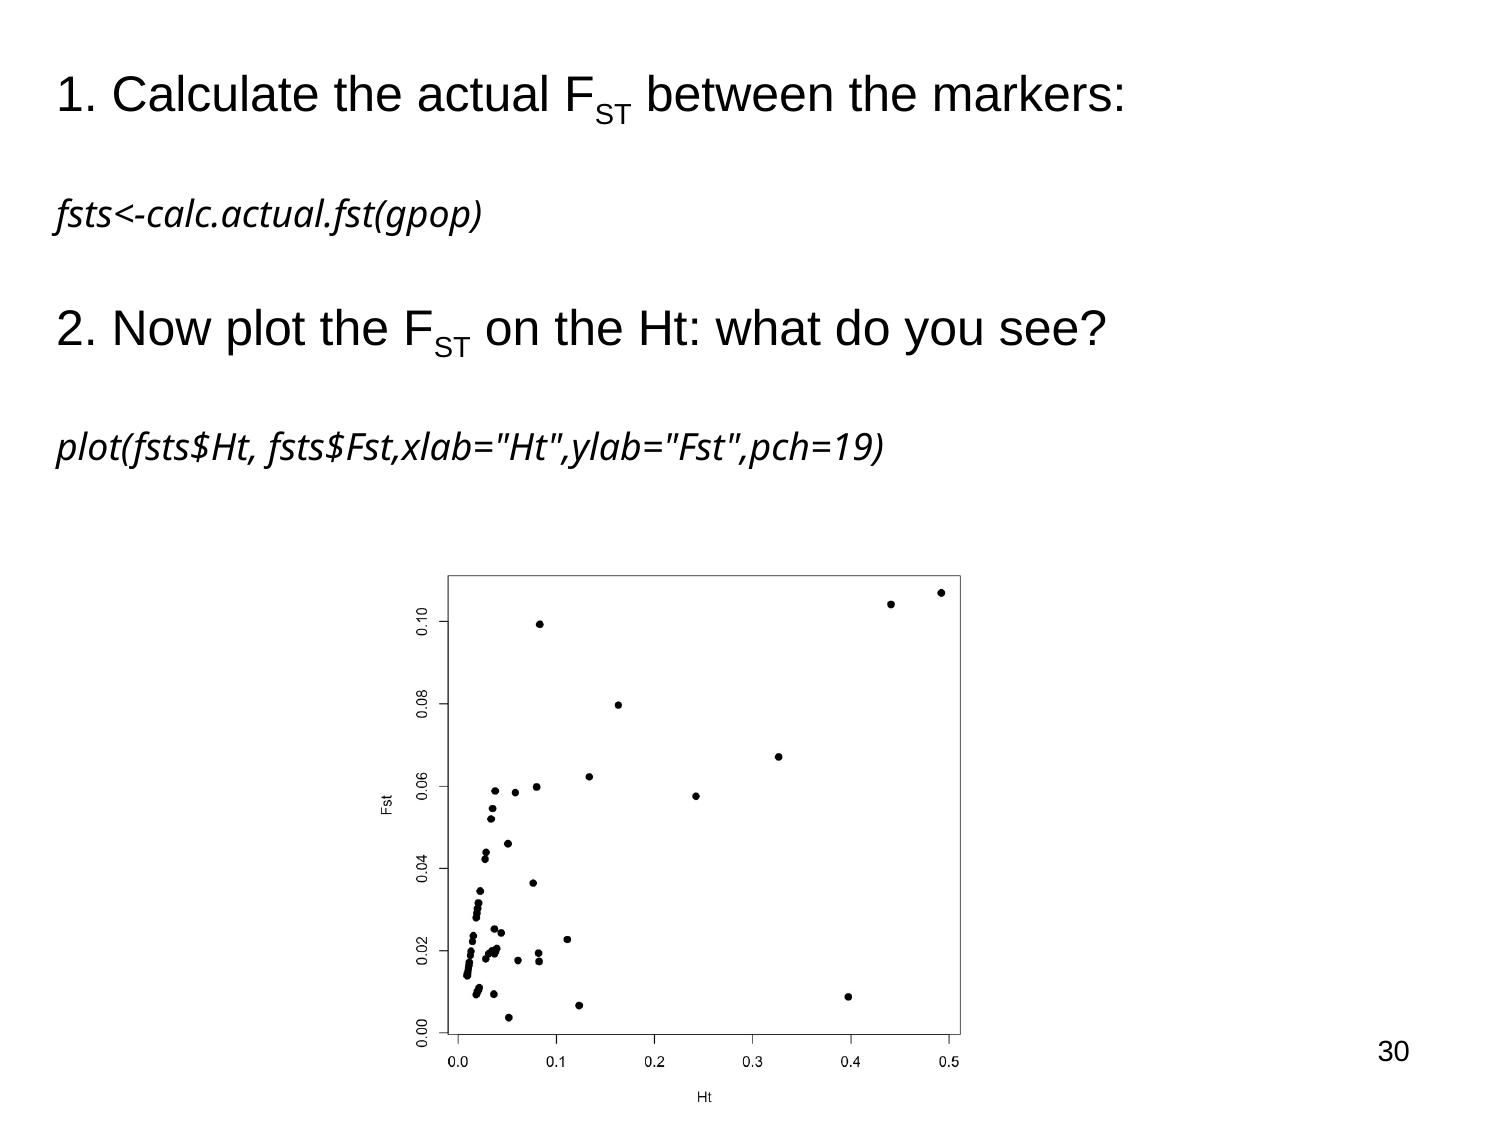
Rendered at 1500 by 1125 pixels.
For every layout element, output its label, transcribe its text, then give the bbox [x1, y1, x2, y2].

text_box 1. Calculate the actual FST between the markers: fsts<-calc.actual.fst(gpop) 2. Now plot the FST on the Ht: what do you see? plot(fsts$Ht, fsts$Fst,xlab="Ht",ylab="Fst",pch=19) [41, 54, 1459, 476]
picture [374, 503, 997, 1125]
slide_number 30 [1074, 1024, 1426, 1103]
